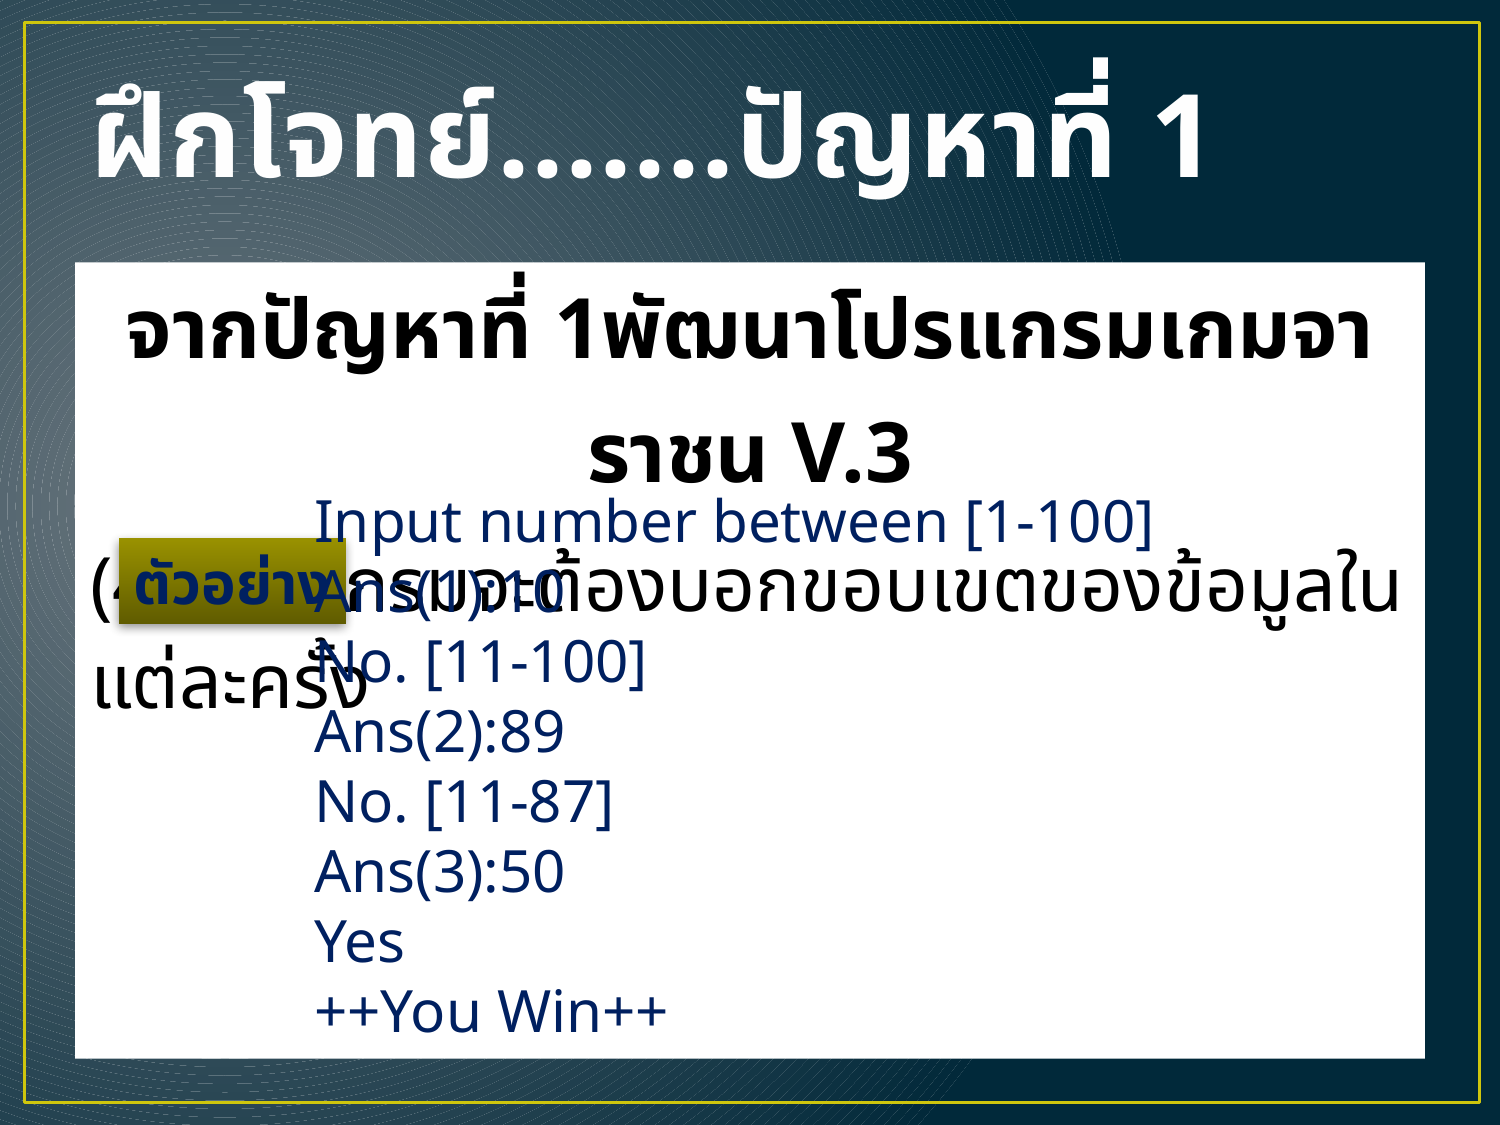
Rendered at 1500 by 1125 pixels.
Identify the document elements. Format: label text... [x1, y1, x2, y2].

text_box Input number between [1-100] Ans(1):10 No. [11-100] Ans(2):89 No. [11-87] Ans(3):50 Yes ++You Win++ [299, 476, 1185, 1052]
title ฝึกโจทย์.......ปัญหาที่ 1 [75, 45, 1425, 233]
list จากปัญหาที่ 1พัฒนาโปรแกรมเกมจาราชน V.3 (4) โปรแกรมจะต้องบอกขอบเขตของข้อมูลในแต่ละครั้ง [75, 262, 1425, 1059]
text_box ตัวอย่าง [119, 538, 299, 624]
